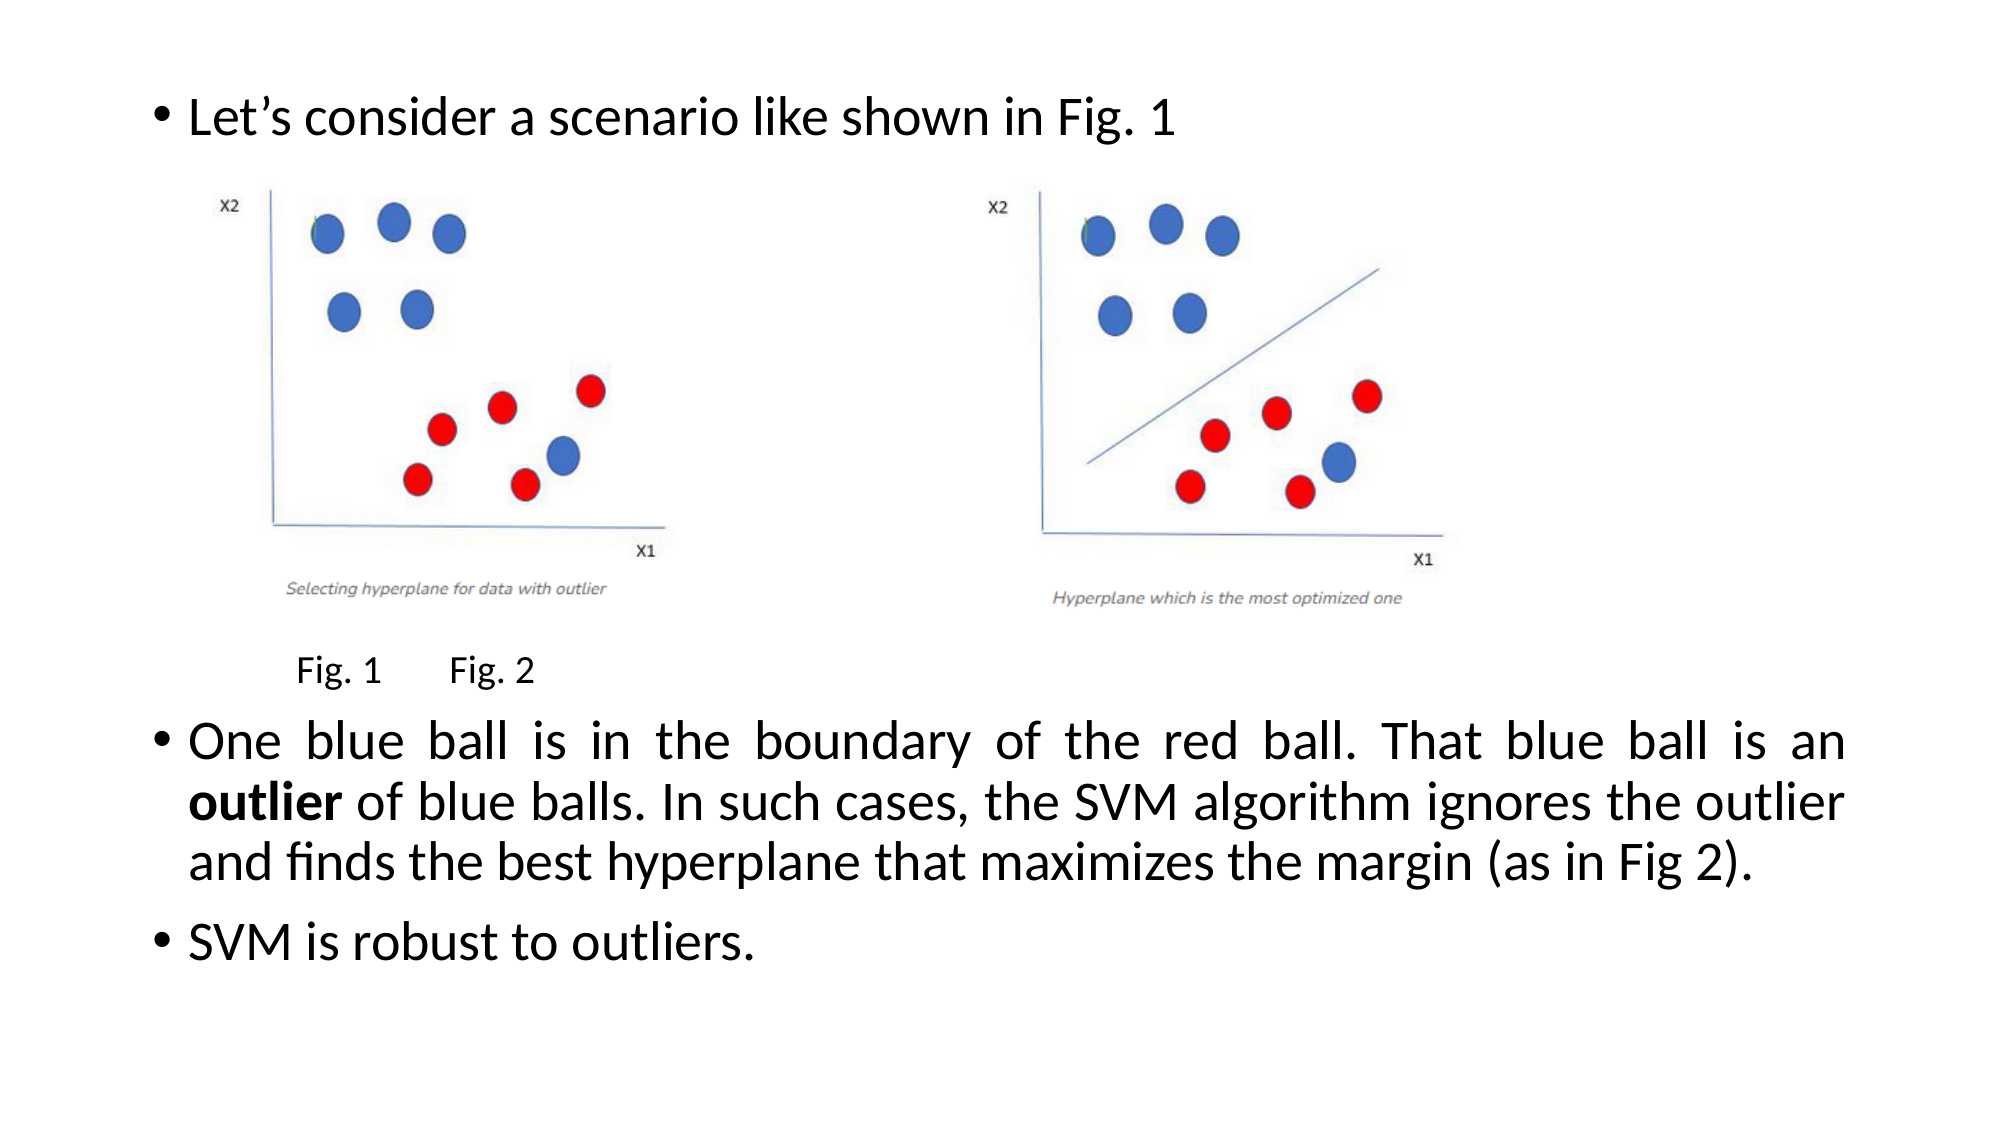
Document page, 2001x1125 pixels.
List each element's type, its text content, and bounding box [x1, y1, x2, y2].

picture [212, 180, 696, 611]
list Let’s consider a scenario like shown in Fig. 1 Fig. 1 Fig. 2 One blue ball is in the boundary of the red ball. That blue ball is an outlier of blue balls. In such cases, the SVM algorithm ignores the outlier and finds the best hyperplane that maximizes the margin (as in Fig 2). SVM is robust to outliers. [137, 79, 1863, 1014]
picture [978, 180, 1464, 611]
